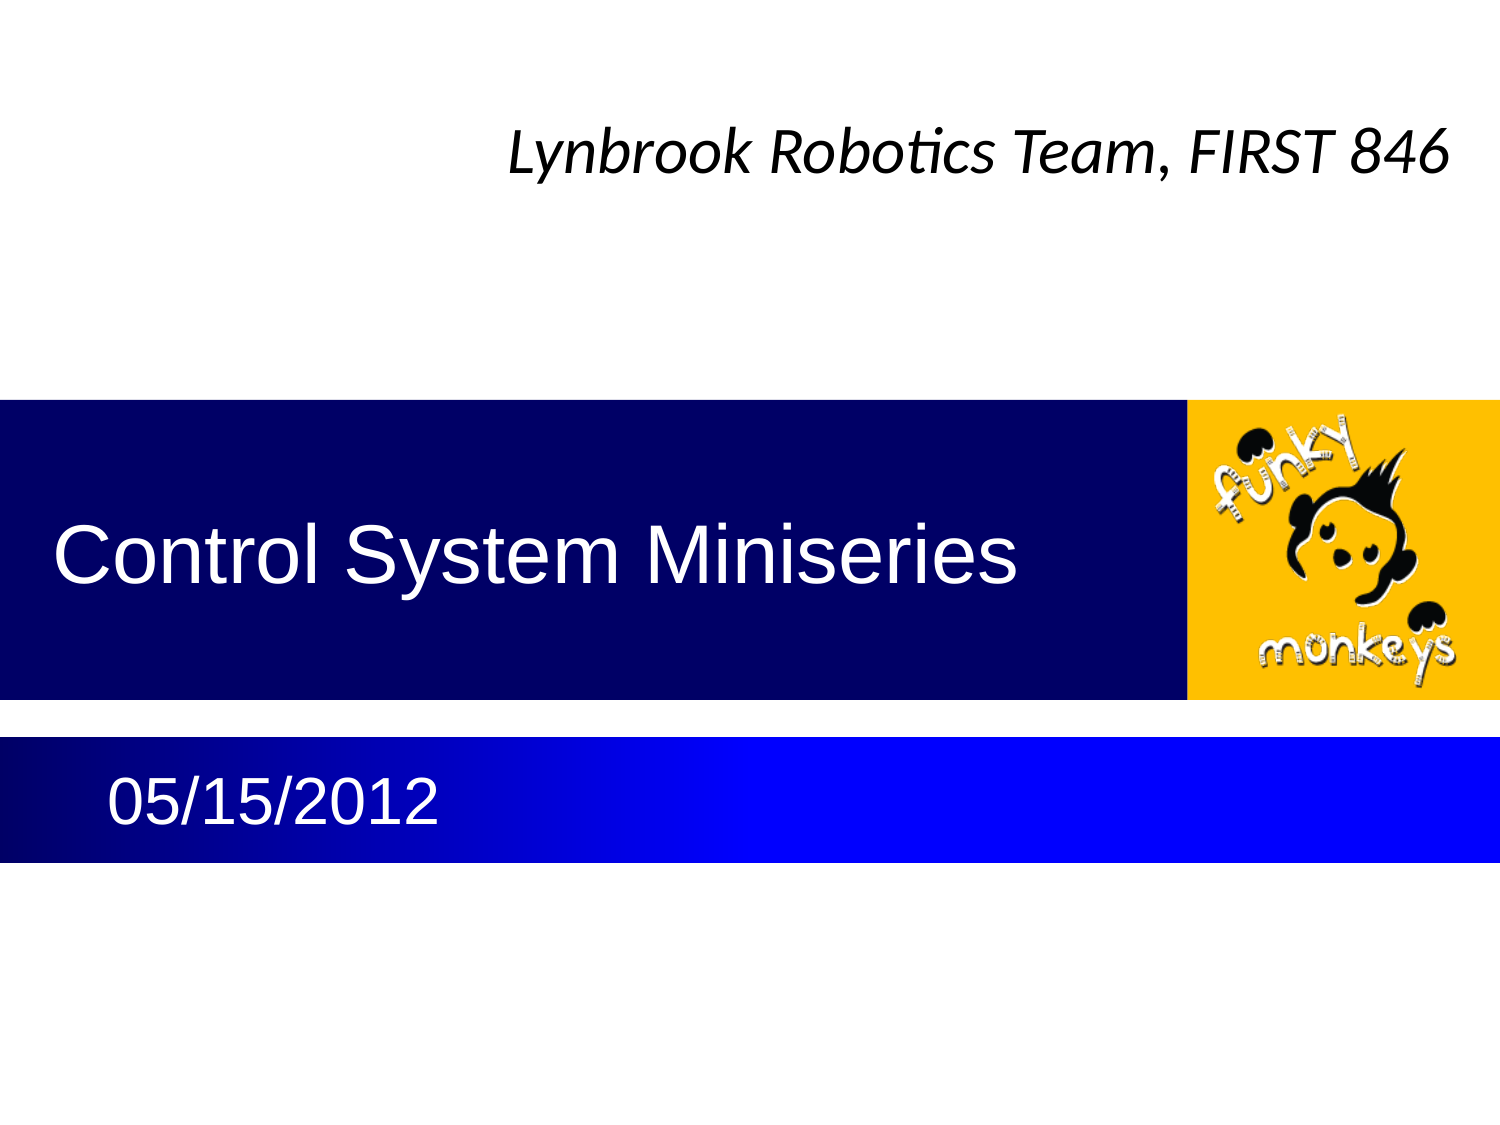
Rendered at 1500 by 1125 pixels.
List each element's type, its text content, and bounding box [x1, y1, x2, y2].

subtitle 05/15/2012 [37, 749, 1088, 851]
picture [1188, 399, 1500, 700]
title Control System Miniseries [37, 437, 1188, 663]
